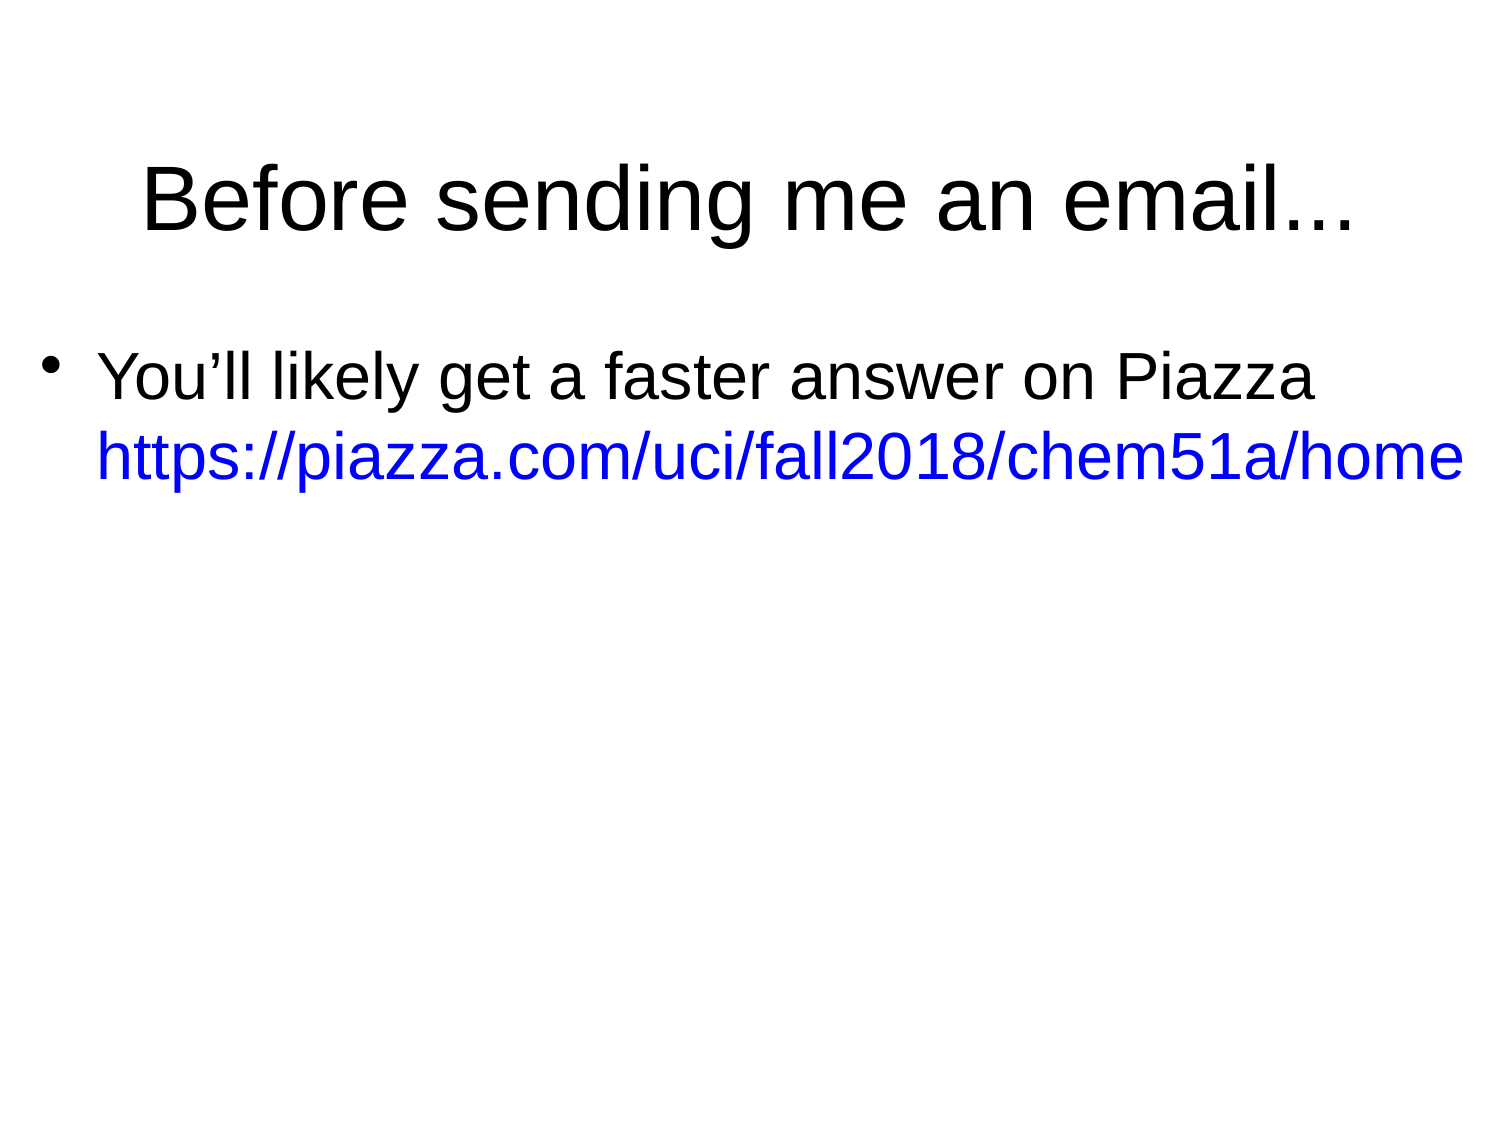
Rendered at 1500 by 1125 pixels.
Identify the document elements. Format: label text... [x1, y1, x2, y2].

list You’ll likely get a faster answer on Piazza https://piazza.com/uci/fall2018/chem51a/home [24, 324, 1500, 1000]
title Before sending me an email... [112, 99, 1388, 288]
